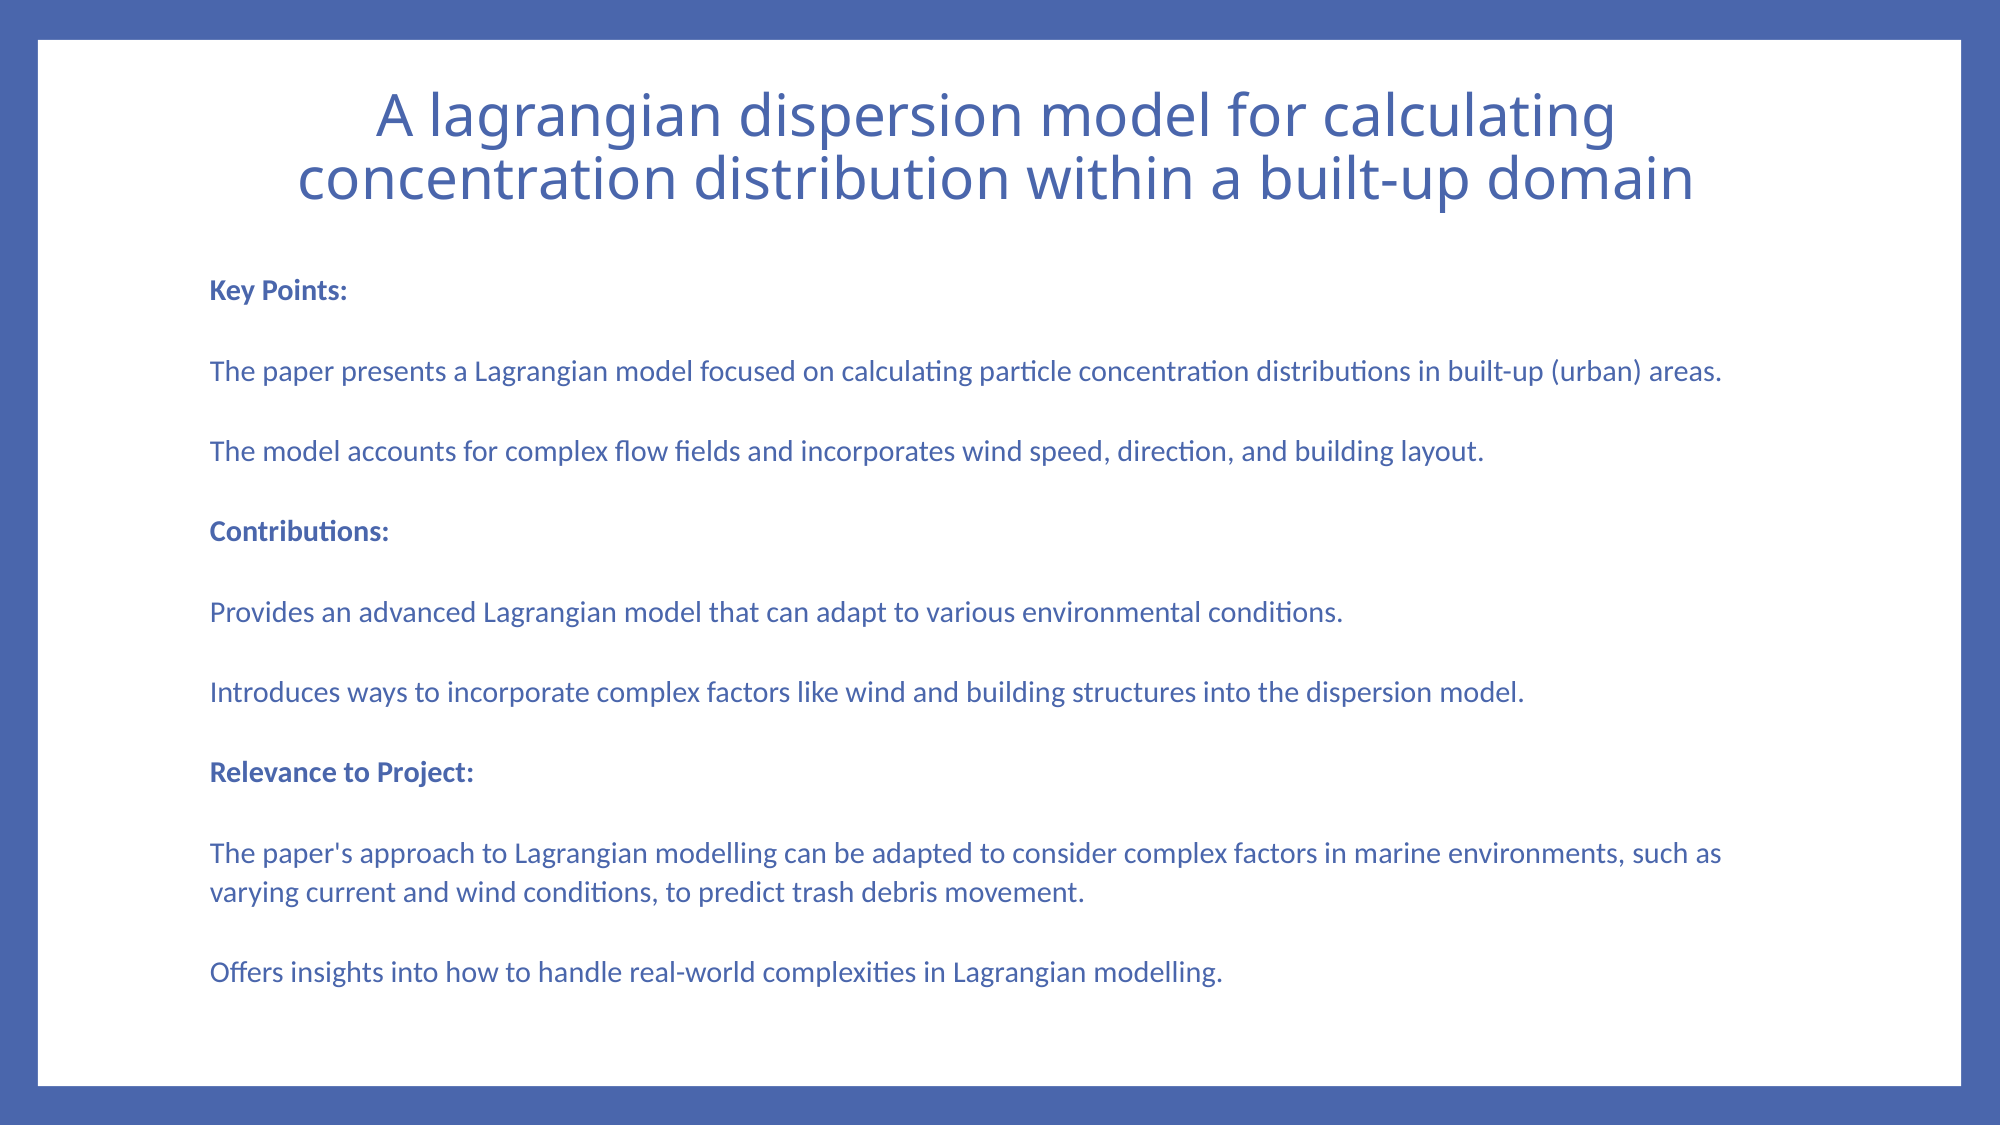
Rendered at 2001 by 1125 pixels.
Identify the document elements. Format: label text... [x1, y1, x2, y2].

list Key Points: The paper presents a Lagrangian model focused on calculating particle concentration distributions in built-up (urban) areas. The model accounts for complex flow fields and incorporates wind speed, direction, and building layout. Contributions: Provides an advanced Lagrangian model that can adapt to various environmental conditions. Introduces ways to incorporate complex factors like wind and building structures into the dispersion model. Relevance to Project: The paper's approach to Lagrangian modelling can be adapted to consider complex factors in marine environments, such as varying current and wind conditions, to predict trash debris movement. Offers insights into how to handle real-world complexities in Lagrangian modelling. [187, 260, 1808, 1000]
title A lagrangian dispersion model for calculating concentration distribution within a built-up domain [187, 37, 1807, 260]
